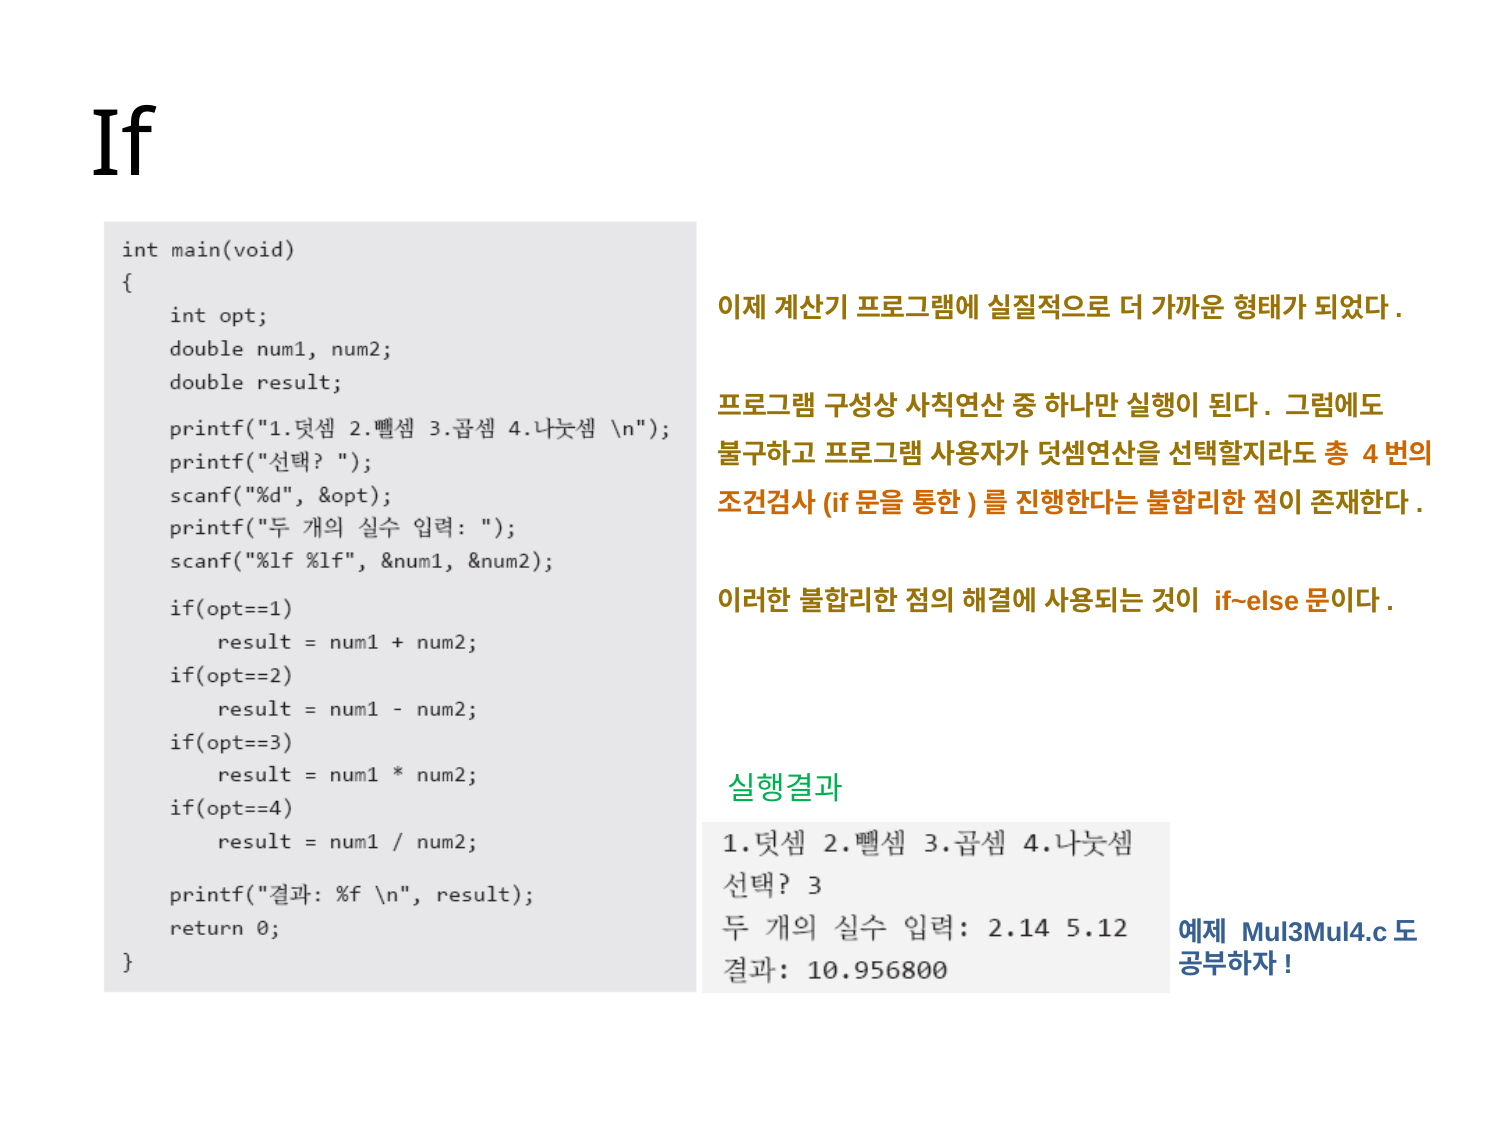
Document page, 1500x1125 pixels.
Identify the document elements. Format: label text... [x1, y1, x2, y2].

picture [702, 821, 1171, 993]
title If [75, 45, 1425, 233]
text_box 이제 계산기 프로그램에 실질적으로 더 가까운 형태가 되었다. 프로그램 구성상 사칙연산 중 하나만 실행이 된다. 그럼에도 불구하고 프로그램 사용자가 덧셈연산을 선택할지라도 총 4번의 조건검사(if문을 통한)를 진행한다는 불합리한 점이 존재한다. 이러한 불합리한 점의 해결에 사용되는 것이 if~else문이다. [703, 267, 1477, 623]
picture [100, 219, 698, 995]
text_box 실행결과 [703, 749, 870, 820]
text_box 예제 Mul3Mul4.c도 공부하자! [1176, 906, 1447, 987]
